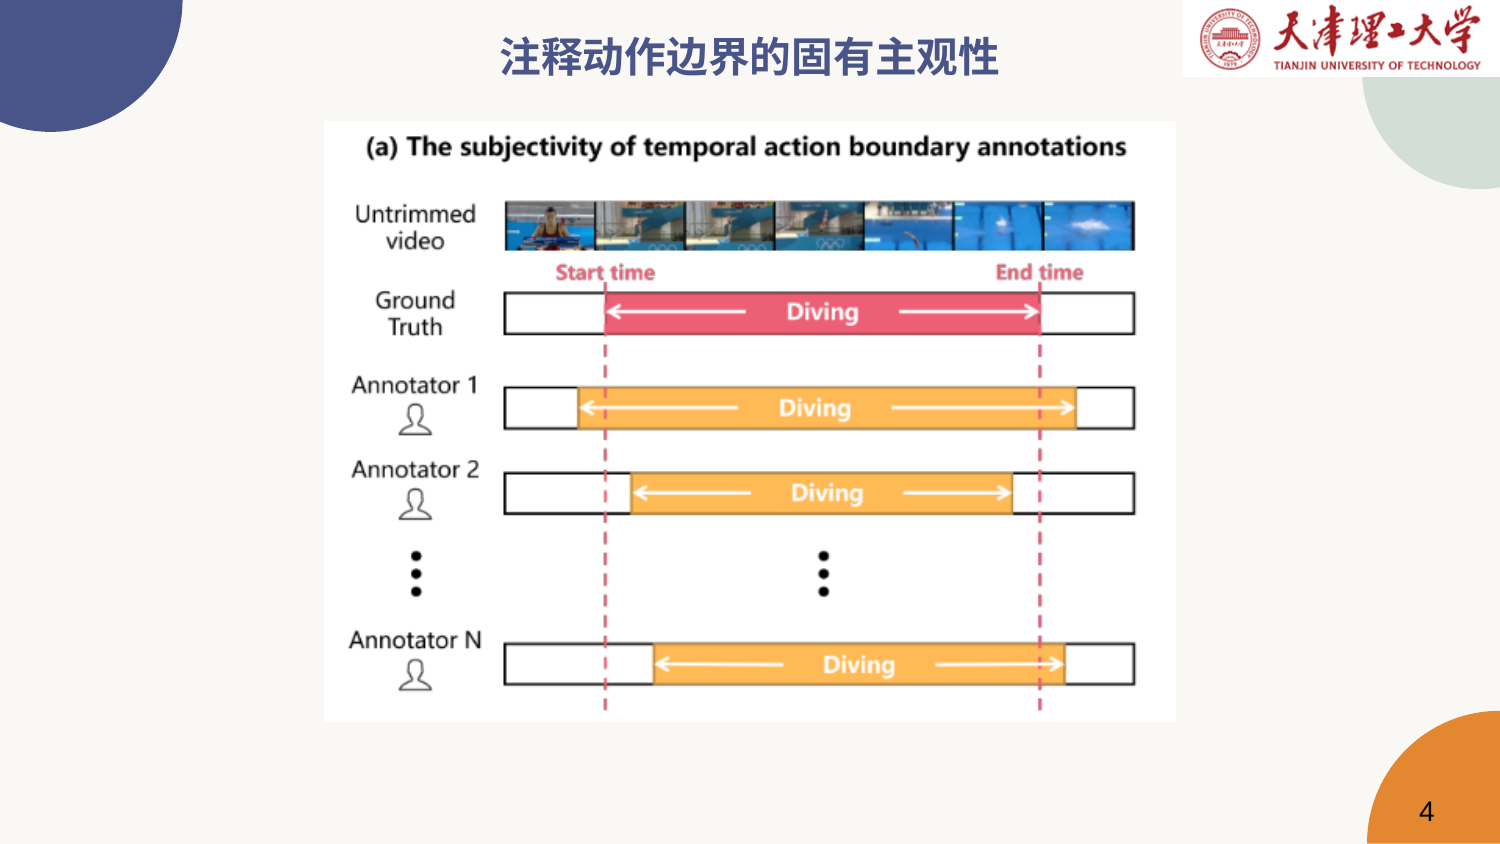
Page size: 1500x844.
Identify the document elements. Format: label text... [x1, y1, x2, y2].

text_box 4 [1404, 785, 1464, 835]
text_box 注释动作边界的固有主观性 [484, 23, 1016, 88]
picture [1182, 0, 1500, 77]
picture [324, 121, 1176, 722]
